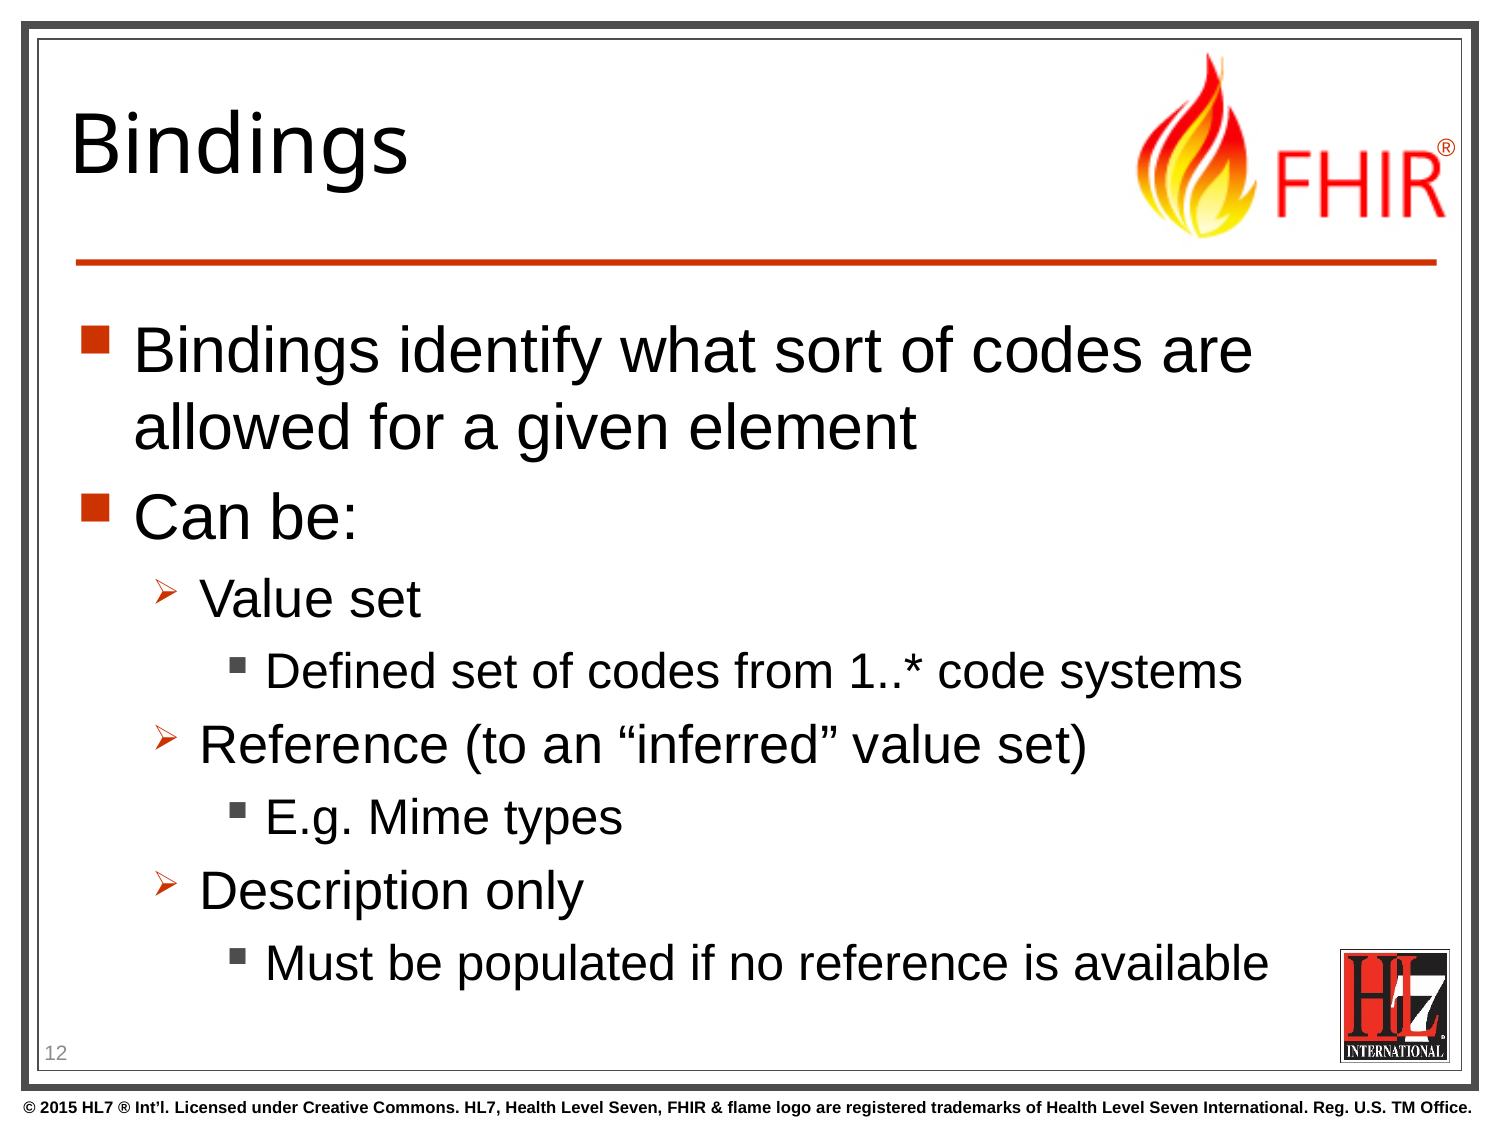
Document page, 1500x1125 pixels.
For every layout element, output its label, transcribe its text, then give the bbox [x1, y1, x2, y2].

picture [1124, 42, 1458, 249]
slide_number 12 [29, 1034, 148, 1071]
picture [1340, 949, 1450, 1063]
title Bindings [53, 54, 1128, 244]
list Bindings identify what sort of codes are allowed for a given element Can be: Value set Defined set of codes from 1..* code systems Reference (to an “inferred” value set) E.g. Mime types Description only Must be populated if no reference is available [62, 299, 1438, 1059]
